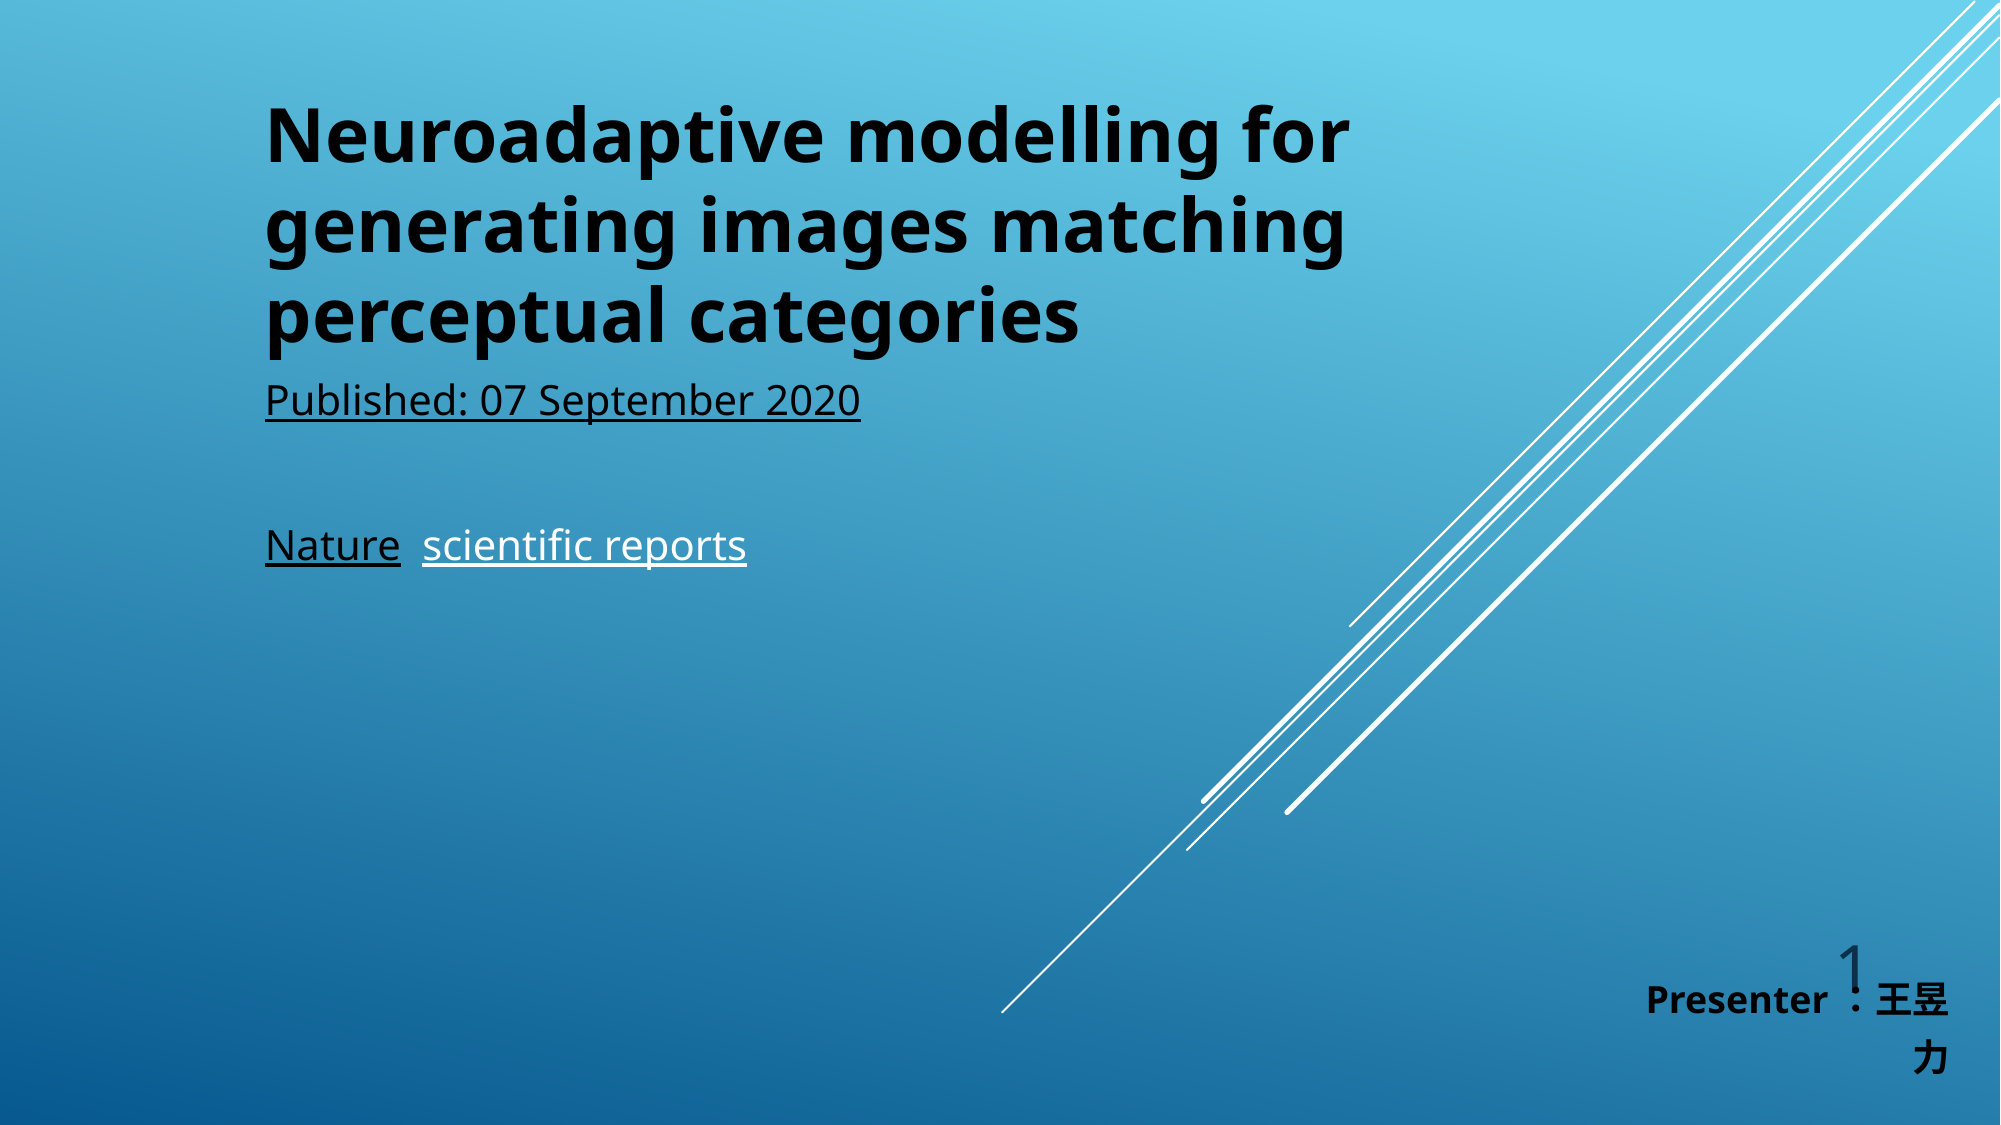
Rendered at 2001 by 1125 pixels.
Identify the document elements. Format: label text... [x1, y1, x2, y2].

text_box Presenter：王昱力 [1605, 1024, 1966, 1087]
slide_number 1 [1700, 915, 1888, 1025]
text_box Nature scientific reports [249, 511, 842, 628]
text_box Neuroadaptive modelling for generating images matching perceptual categories [249, 79, 1786, 365]
text_box Published: 07 September 2020 [249, 366, 906, 484]
